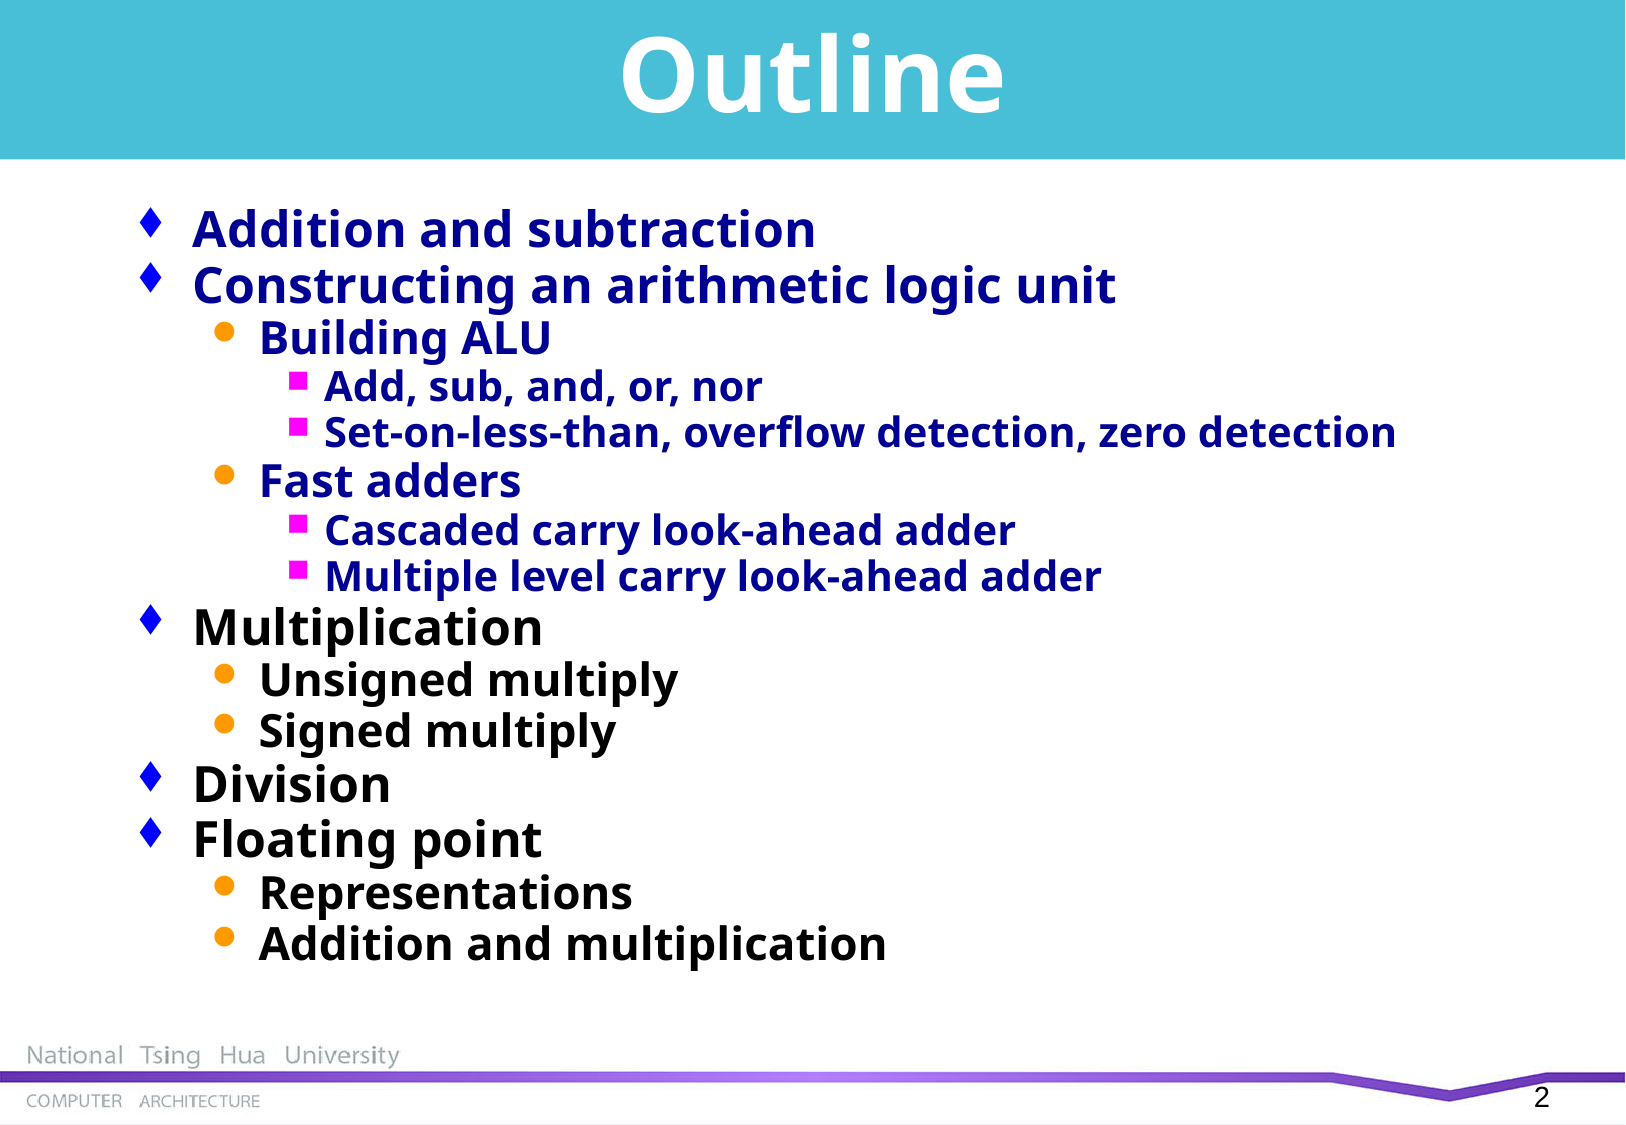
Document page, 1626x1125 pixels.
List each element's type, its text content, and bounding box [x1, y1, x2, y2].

slide_number 1 [1226, 1058, 1566, 1125]
title Outline [121, 6, 1504, 155]
picture [0, 0, 1626, 1125]
list Addition and subtraction Constructing an arithmetic logic unit Building ALU Add, sub, and, or, nor Set-on-less-than, overflow detection, zero detection Fast adders Cascaded carry look-ahead adder Multiple level carry look-ahead adder Multiplication Unsigned multiply Signed multiply Division Floating point Representations Addition and multiplication [121, 202, 1504, 1036]
